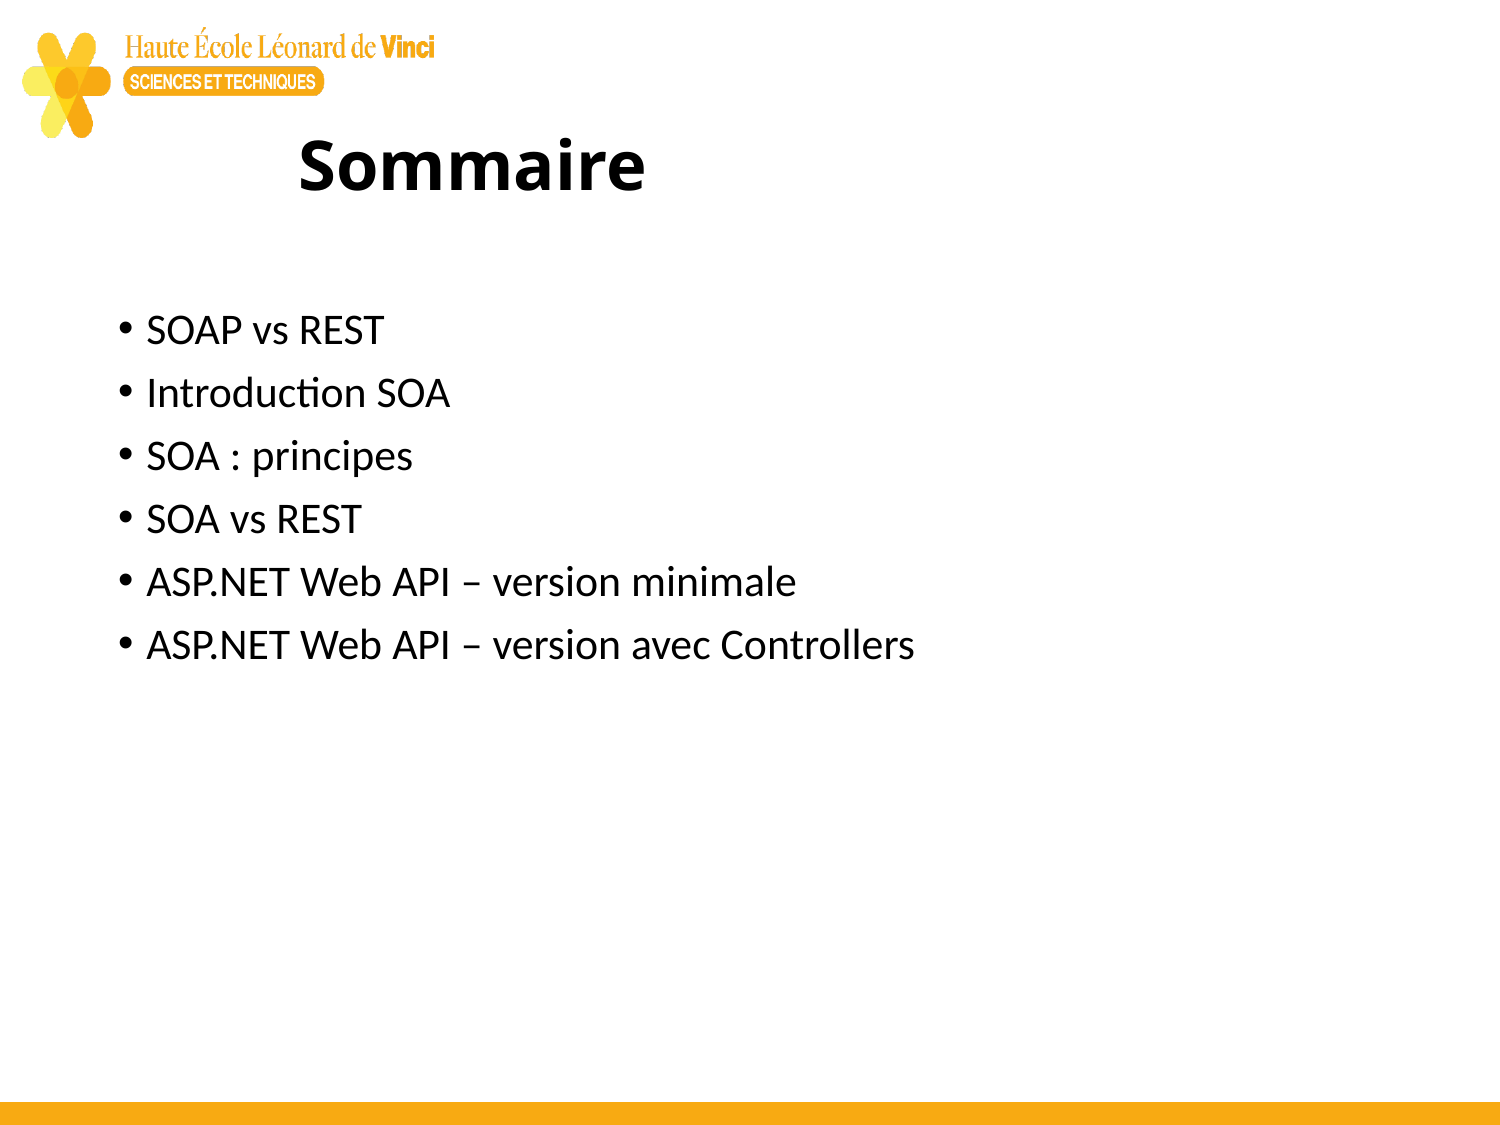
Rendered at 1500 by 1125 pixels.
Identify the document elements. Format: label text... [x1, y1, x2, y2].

list SOAP vs REST Introduction SOA SOA : principes SOA vs REST ASP.NET Web API – version minimale ASP.NET Web API – version avec Controllers [103, 299, 1397, 1014]
picture [22, 27, 434, 138]
title Sommaire [283, 59, 1397, 278]
slide_number [1059, 1042, 1397, 1103]
